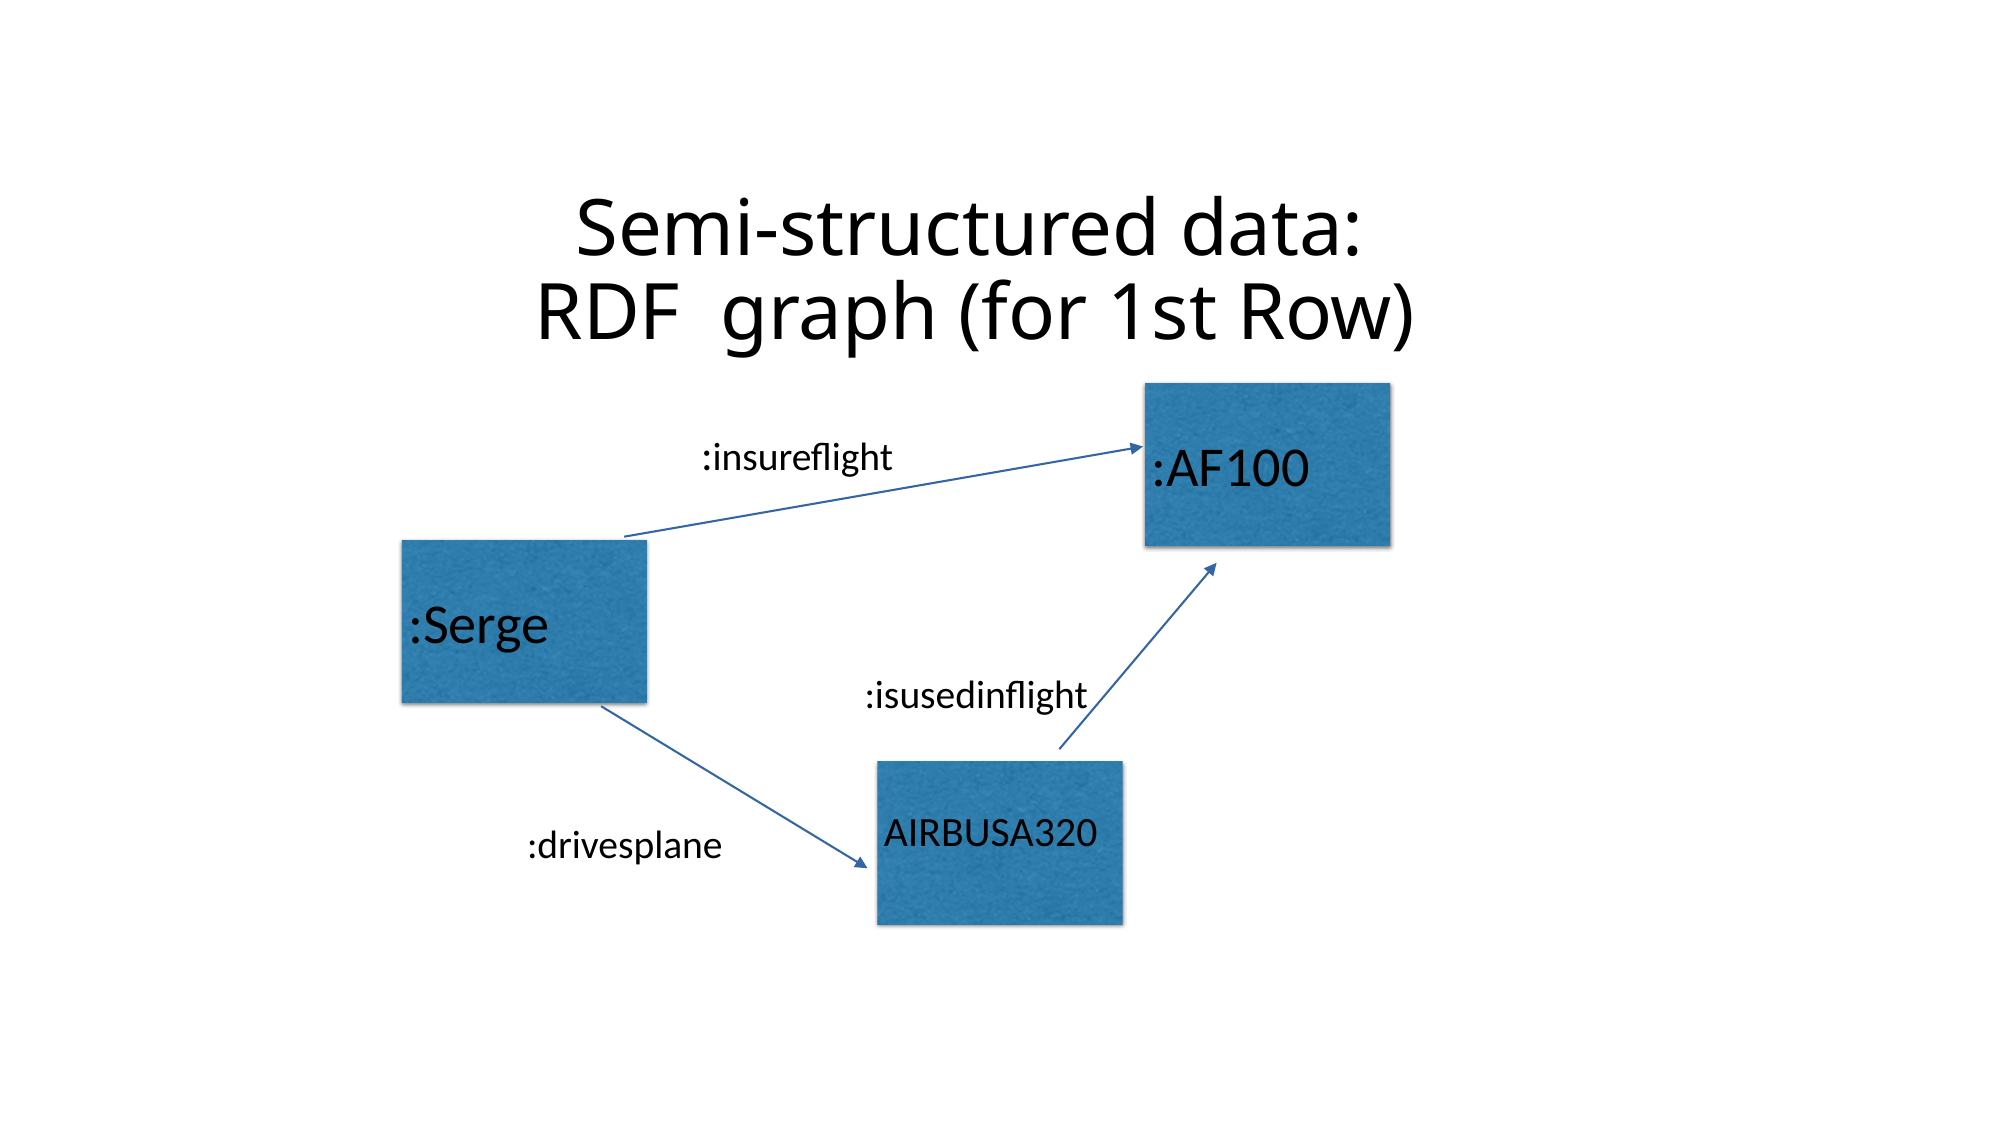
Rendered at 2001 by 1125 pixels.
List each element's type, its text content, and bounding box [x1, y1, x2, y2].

text_box [601, 706, 868, 869]
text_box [401, 540, 647, 703]
text_box [624, 442, 1143, 537]
text_box :drivesplane [522, 814, 728, 871]
text_box :insureflight [696, 421, 899, 483]
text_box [1144, 382, 1391, 546]
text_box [877, 761, 1123, 925]
text_box :isusedinflight [860, 664, 1093, 721]
text_box [1093, 562, 1217, 710]
title Semi-structured data: RDF graph (for 1st Row) [519, 179, 1481, 366]
